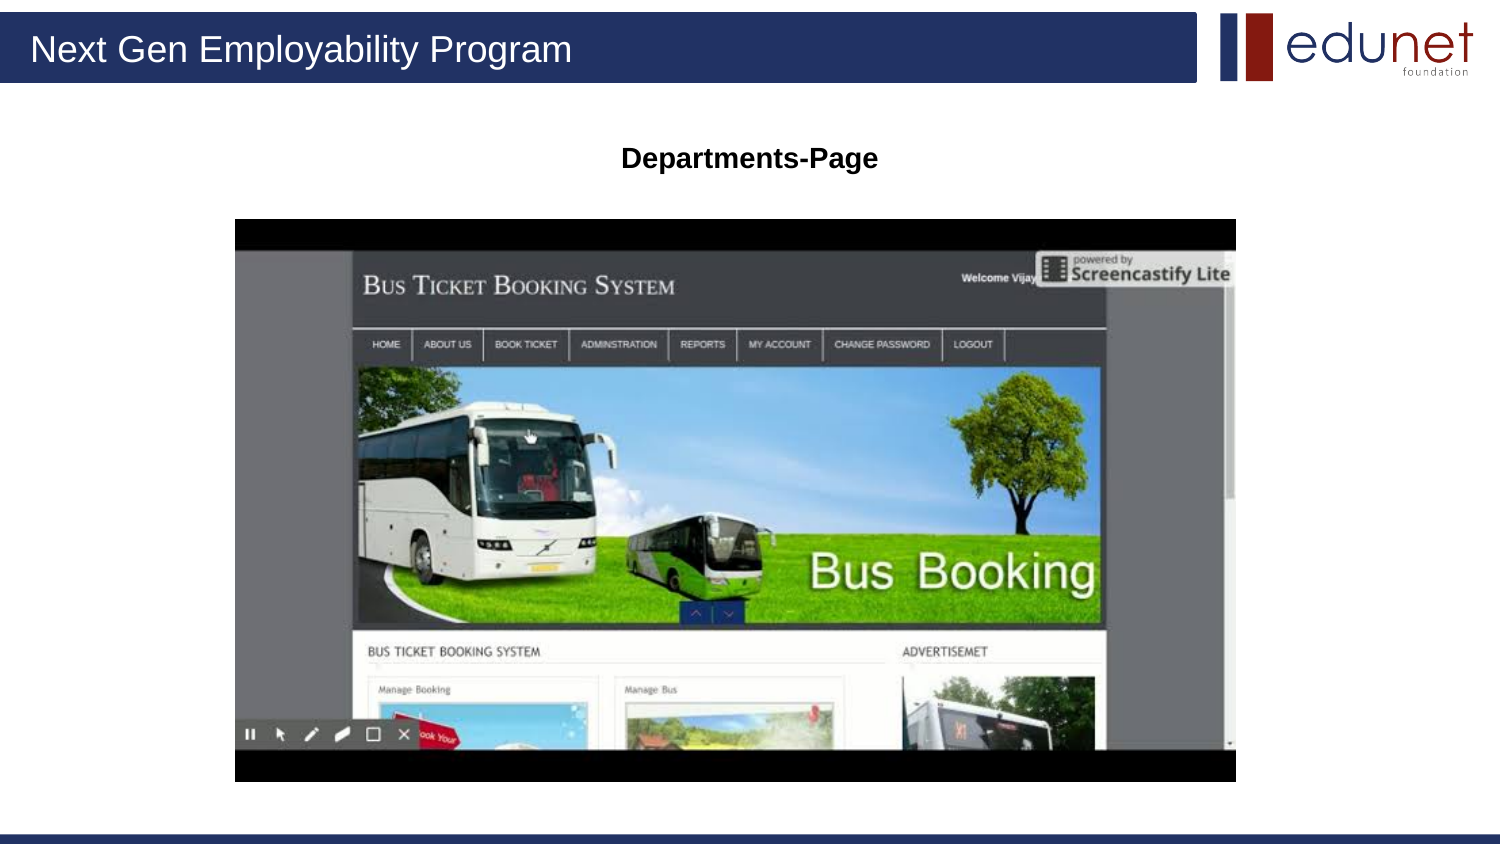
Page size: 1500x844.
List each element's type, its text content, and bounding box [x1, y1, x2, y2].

picture [1279, 14, 1482, 83]
picture [234, 219, 1236, 782]
title Departments-Page [103, 105, 1397, 208]
